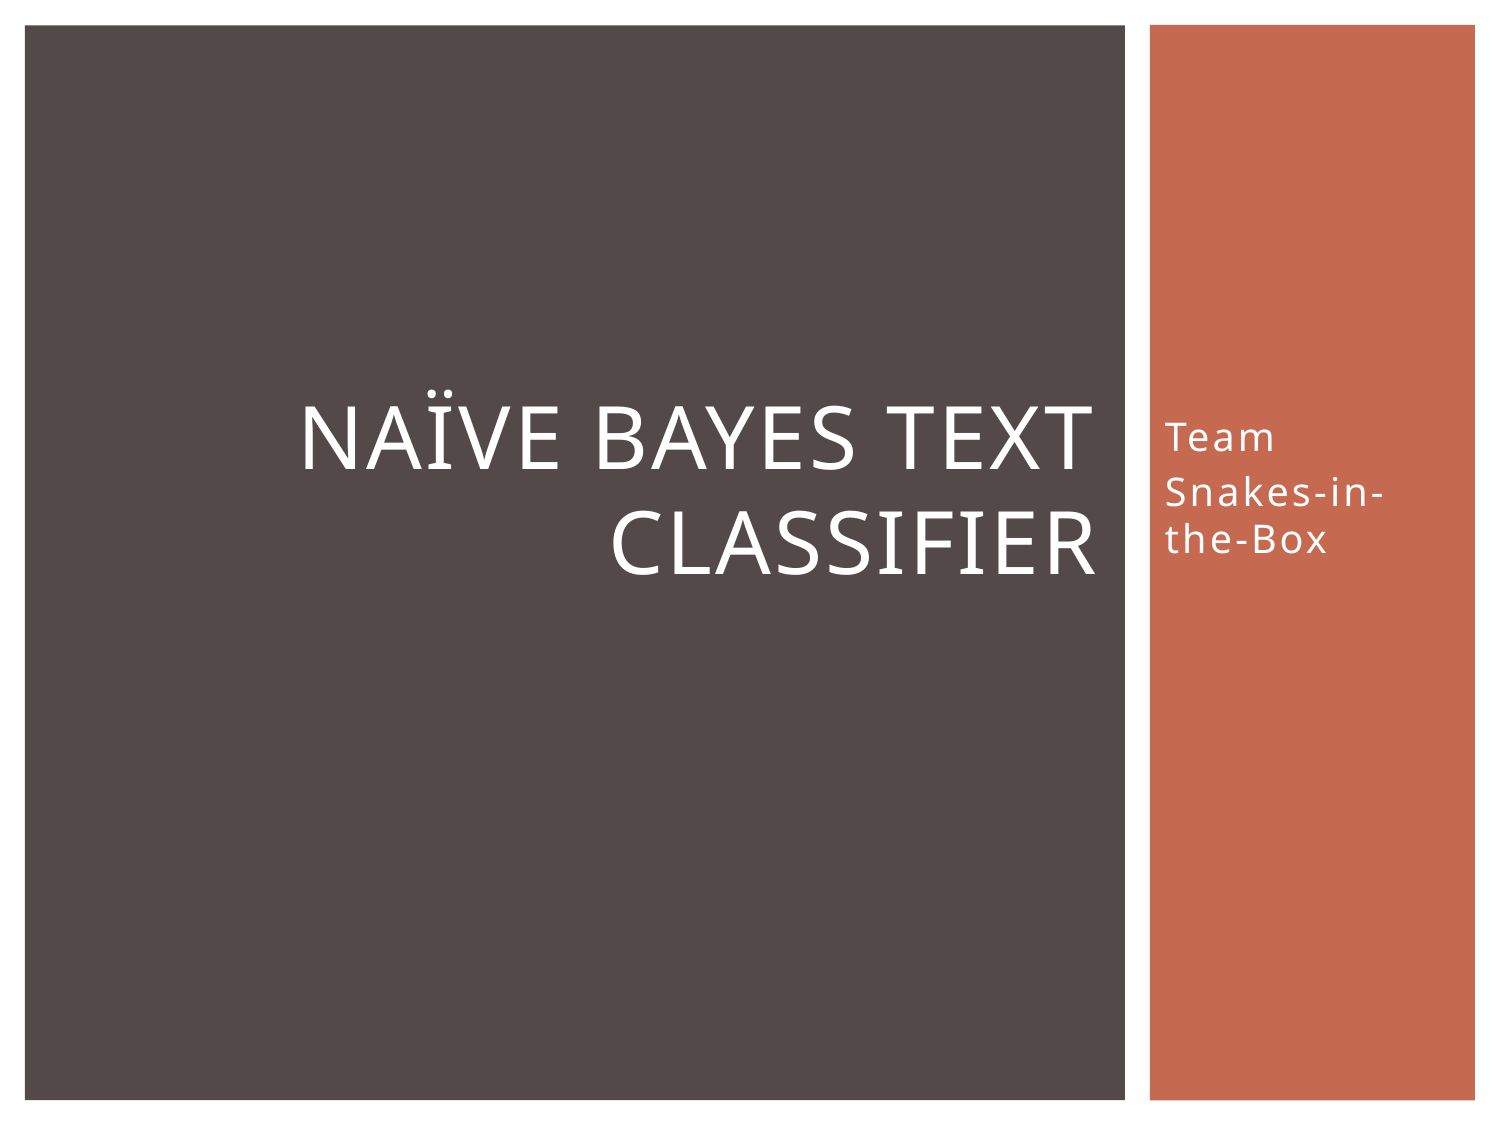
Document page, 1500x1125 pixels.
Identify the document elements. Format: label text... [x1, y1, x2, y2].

subtitle Team Snakes-in-the-Box [1149, 336, 1475, 637]
title Naïve Bayes Text classifier [75, 336, 1113, 637]
